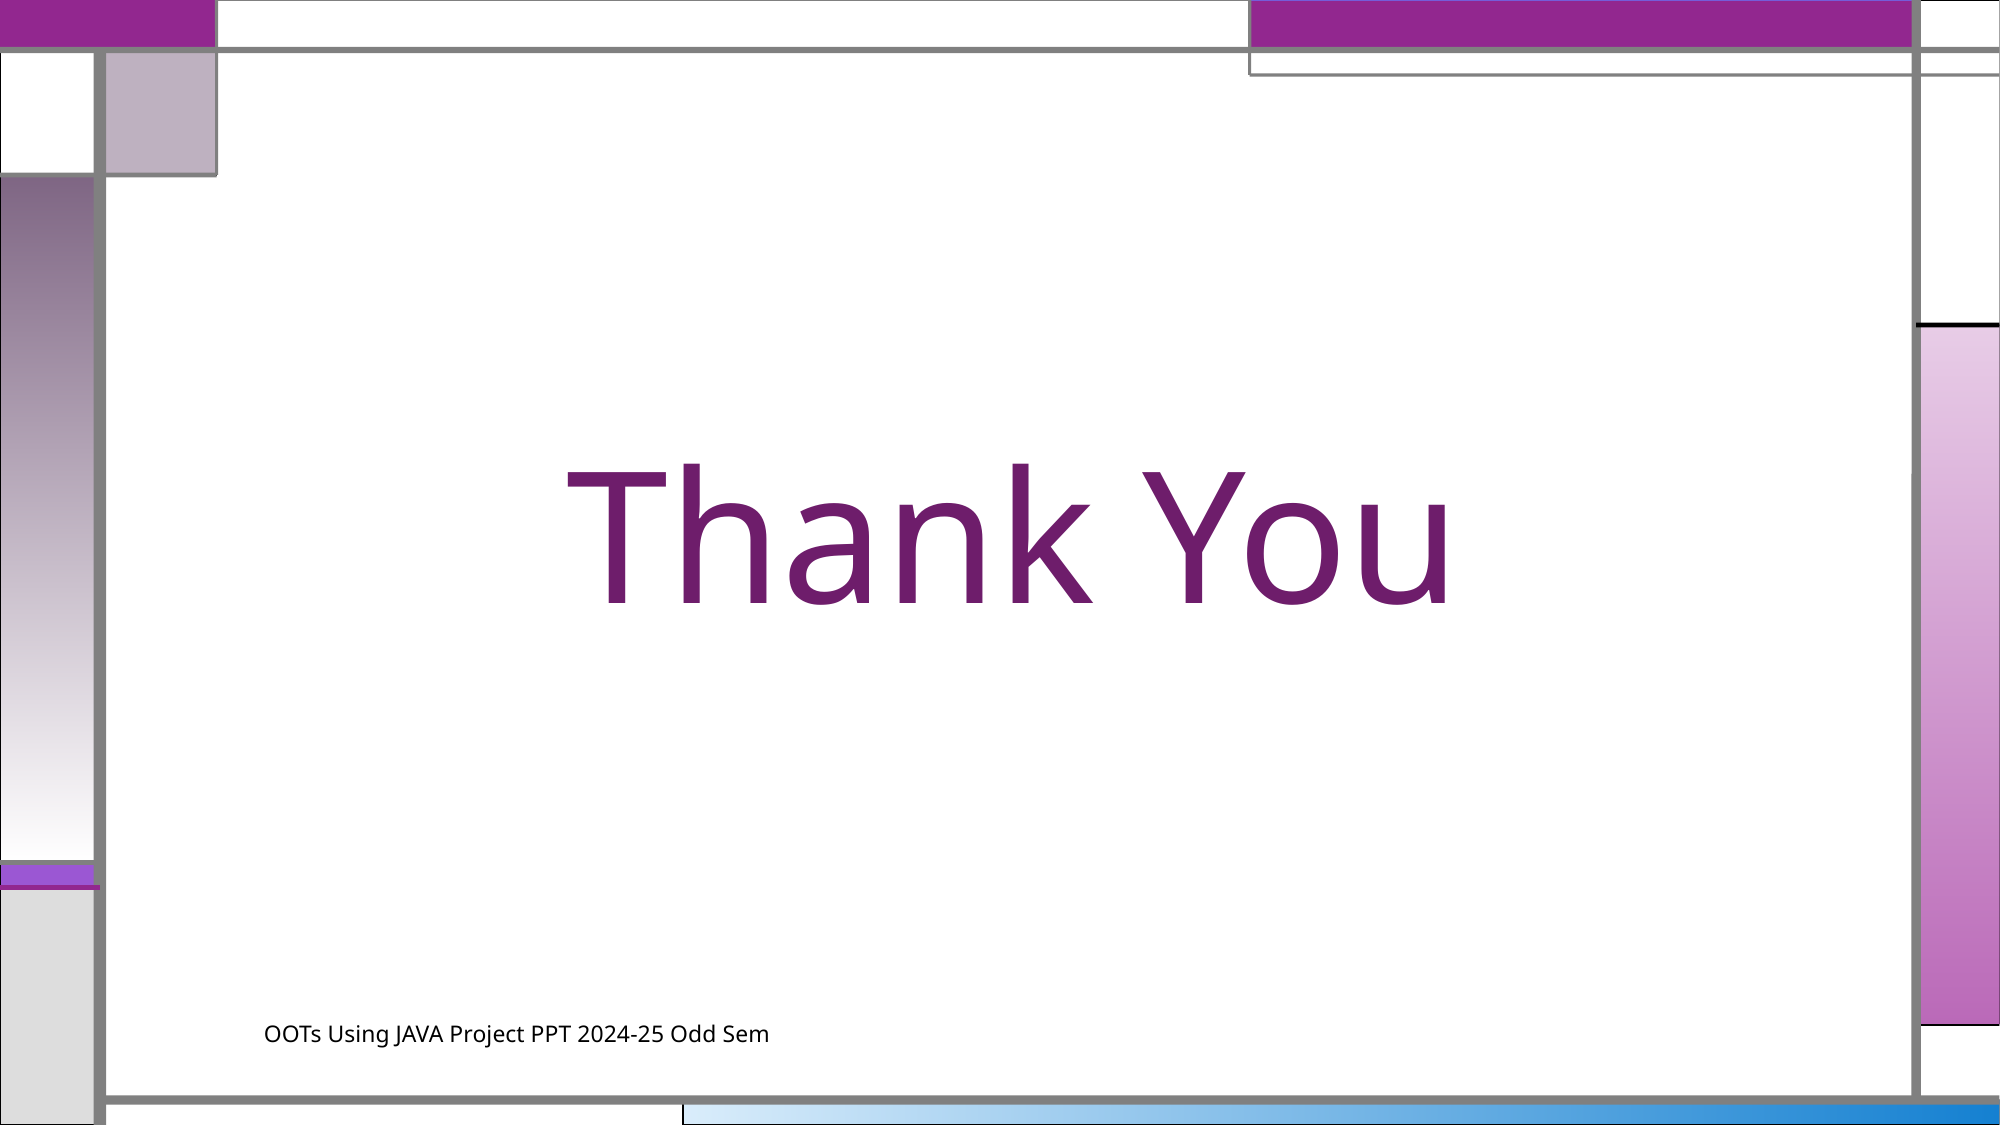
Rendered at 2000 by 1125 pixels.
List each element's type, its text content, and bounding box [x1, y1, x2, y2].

list Thank You [226, 437, 1802, 1125]
footer OOTs Using JAVA Project PPT 2024-25 Odd Sem [249, 1012, 1375, 1058]
